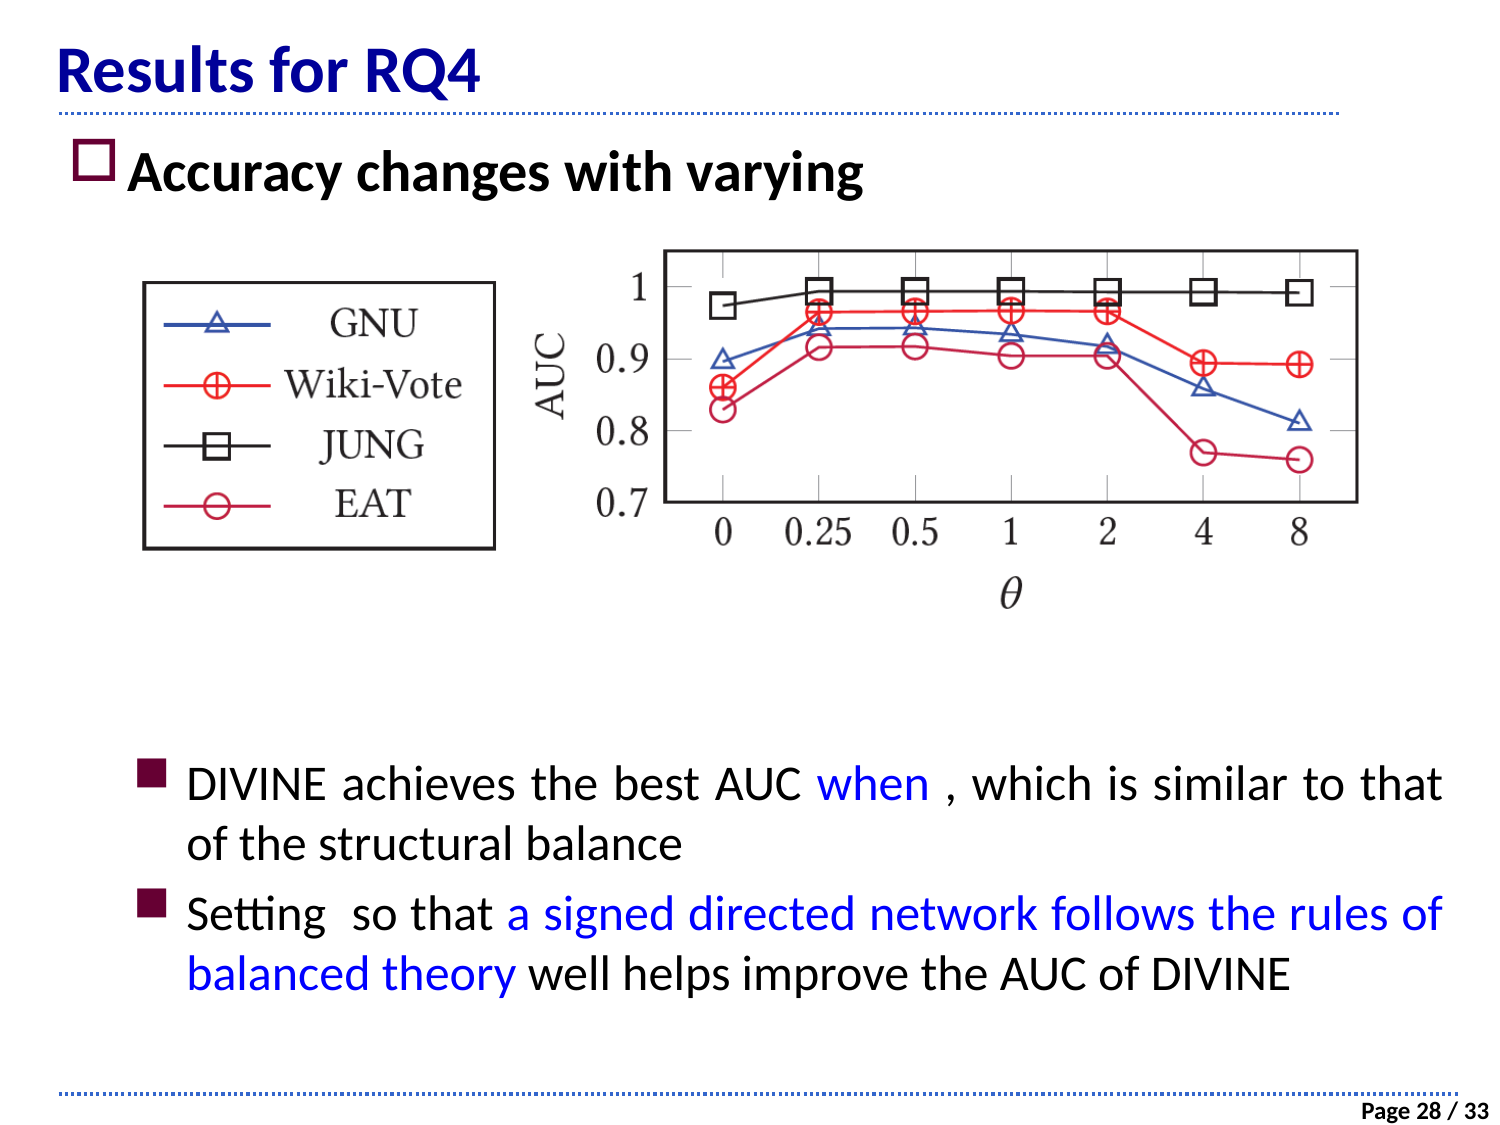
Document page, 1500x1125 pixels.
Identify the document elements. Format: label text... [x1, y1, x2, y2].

title Results for RQ4 [41, 0, 1282, 114]
picture [128, 231, 1384, 616]
